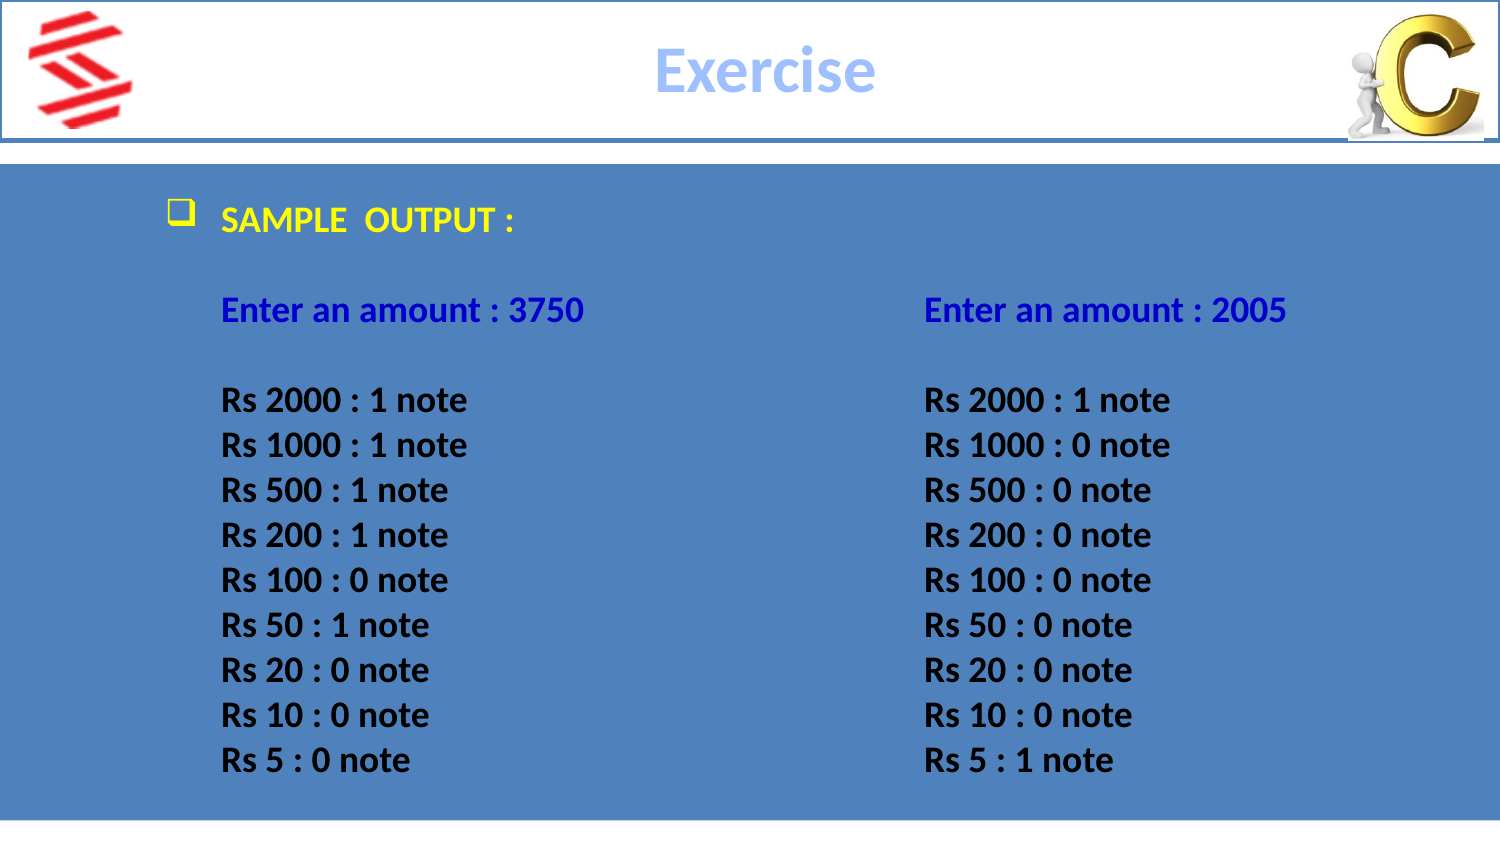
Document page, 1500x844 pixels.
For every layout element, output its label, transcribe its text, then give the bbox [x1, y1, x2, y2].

text_box SAMPLE OUTPUT : Enter an amount : 3750 Rs 2000 : 1 note Rs 1000 : 1 note Rs 500 : 1 note Rs 200 : 1 note Rs 100 : 0 note Rs 50 : 1 note Rs 20 : 0 note Rs 10 : 0 note Rs 5 : 0 note [0, 187, 703, 788]
text_box Enter an amount : 2005 Rs 2000 : 1 note Rs 1000 : 0 note Rs 500 : 0 note Rs 200 : 0 note Rs 100 : 0 note Rs 50 : 0 note Rs 20 : 0 note Rs 10 : 0 note Rs 5 : 1 note [703, 187, 1477, 788]
text_box [0, 162, 1500, 822]
picture [1348, 11, 1484, 141]
picture [23, 11, 141, 130]
title Exercise [0, 0, 1500, 143]
